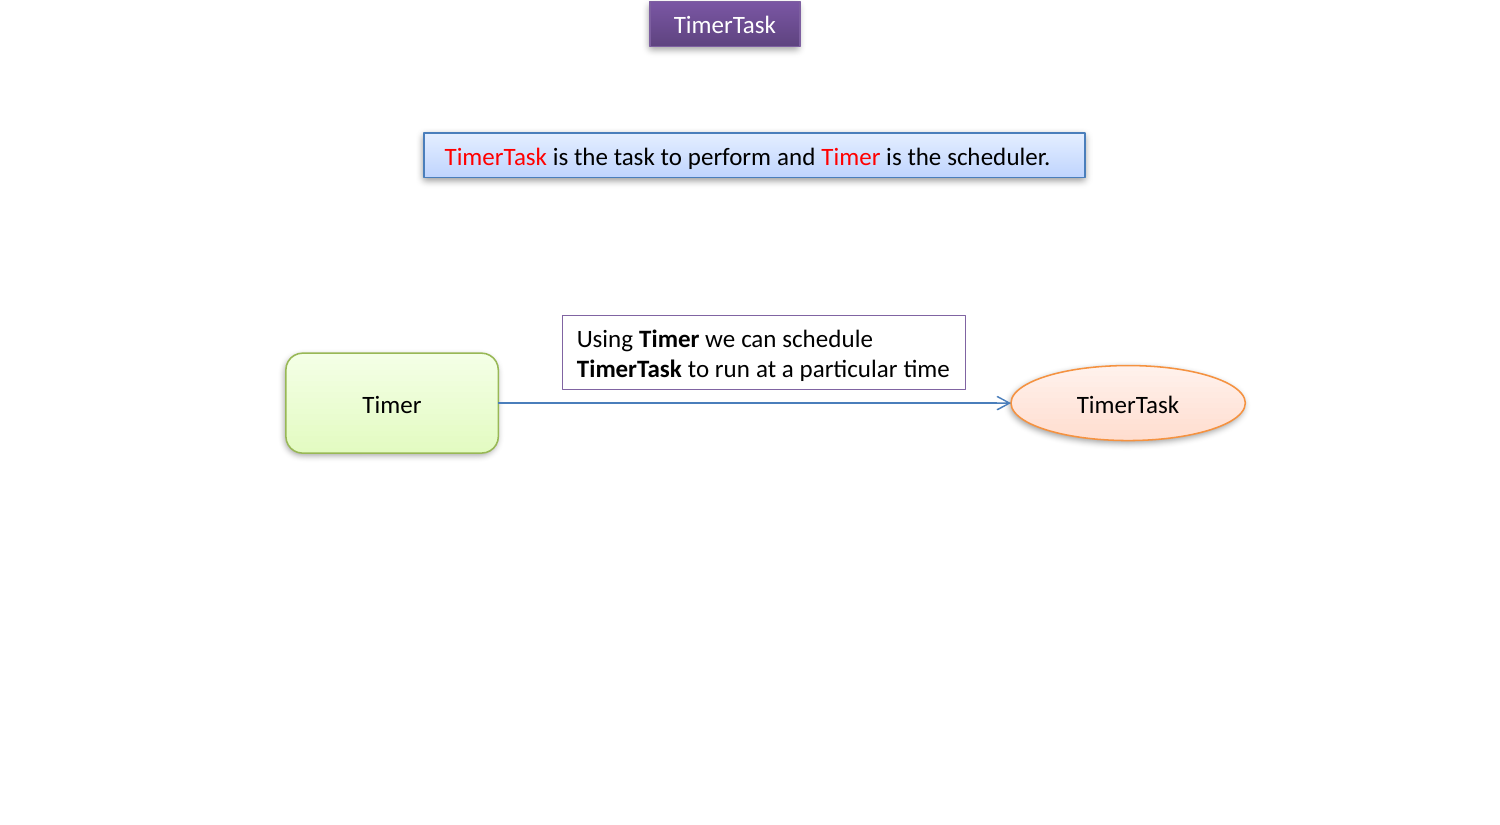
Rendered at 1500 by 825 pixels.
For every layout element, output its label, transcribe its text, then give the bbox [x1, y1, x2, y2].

text_box Using Timer we can schedule TimerTask to run at a particular time [560, 313, 967, 392]
text_box Timer [285, 352, 500, 454]
text_box TimerTask is the task to perform and Timer is the scheduler. [423, 132, 1086, 178]
text_box TimerTask [1010, 364, 1247, 442]
text_box TimerTask [649, 1, 801, 47]
